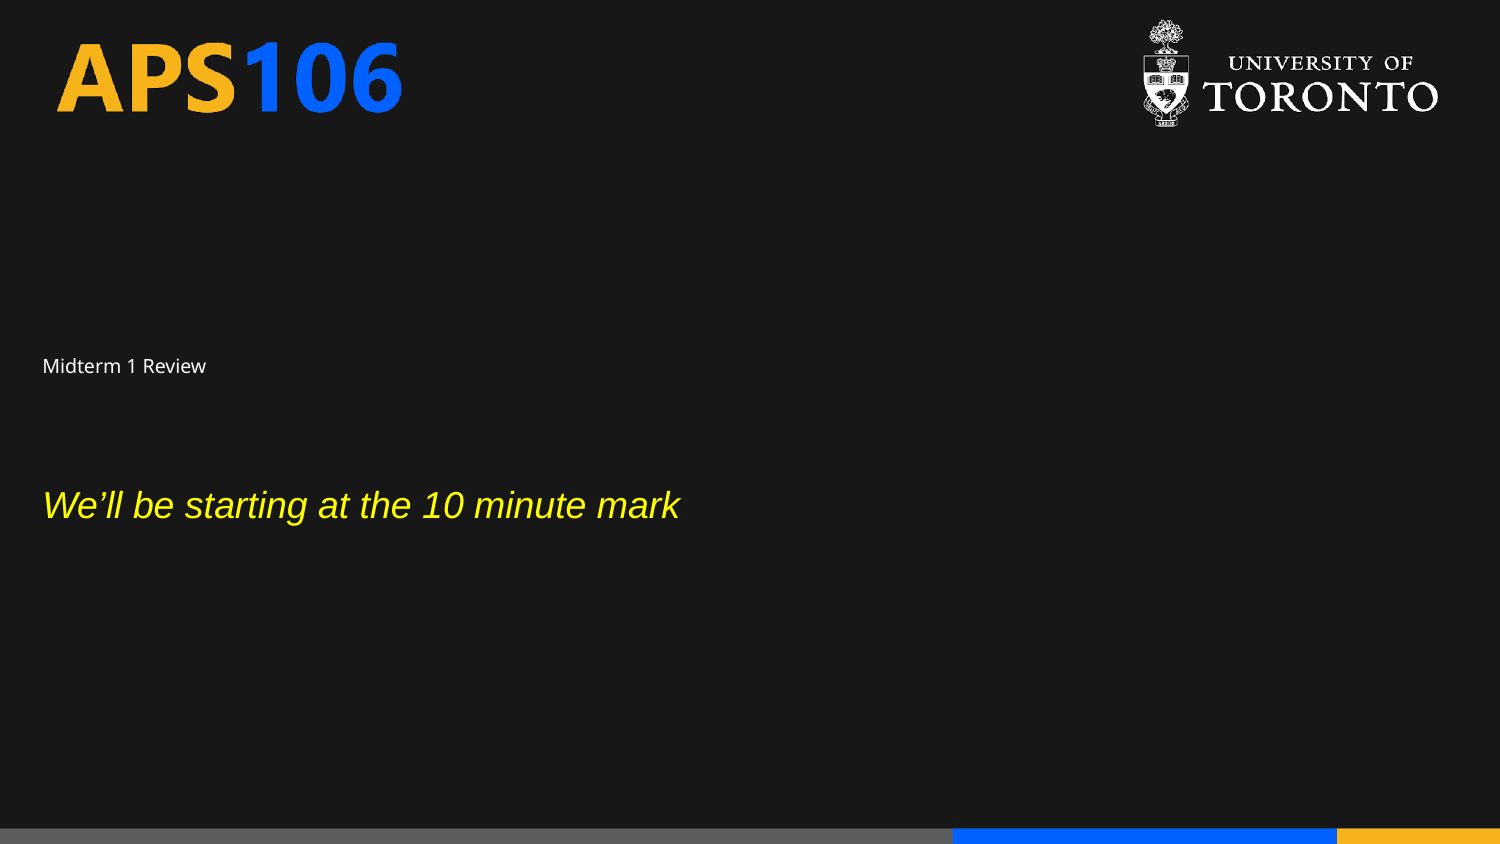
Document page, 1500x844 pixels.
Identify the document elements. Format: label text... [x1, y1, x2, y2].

subtitle We’ll be starting at the 10 minute mark [31, 482, 1083, 636]
title Midterm 1 Review [31, 303, 1083, 386]
picture [0, 0, 1500, 844]
